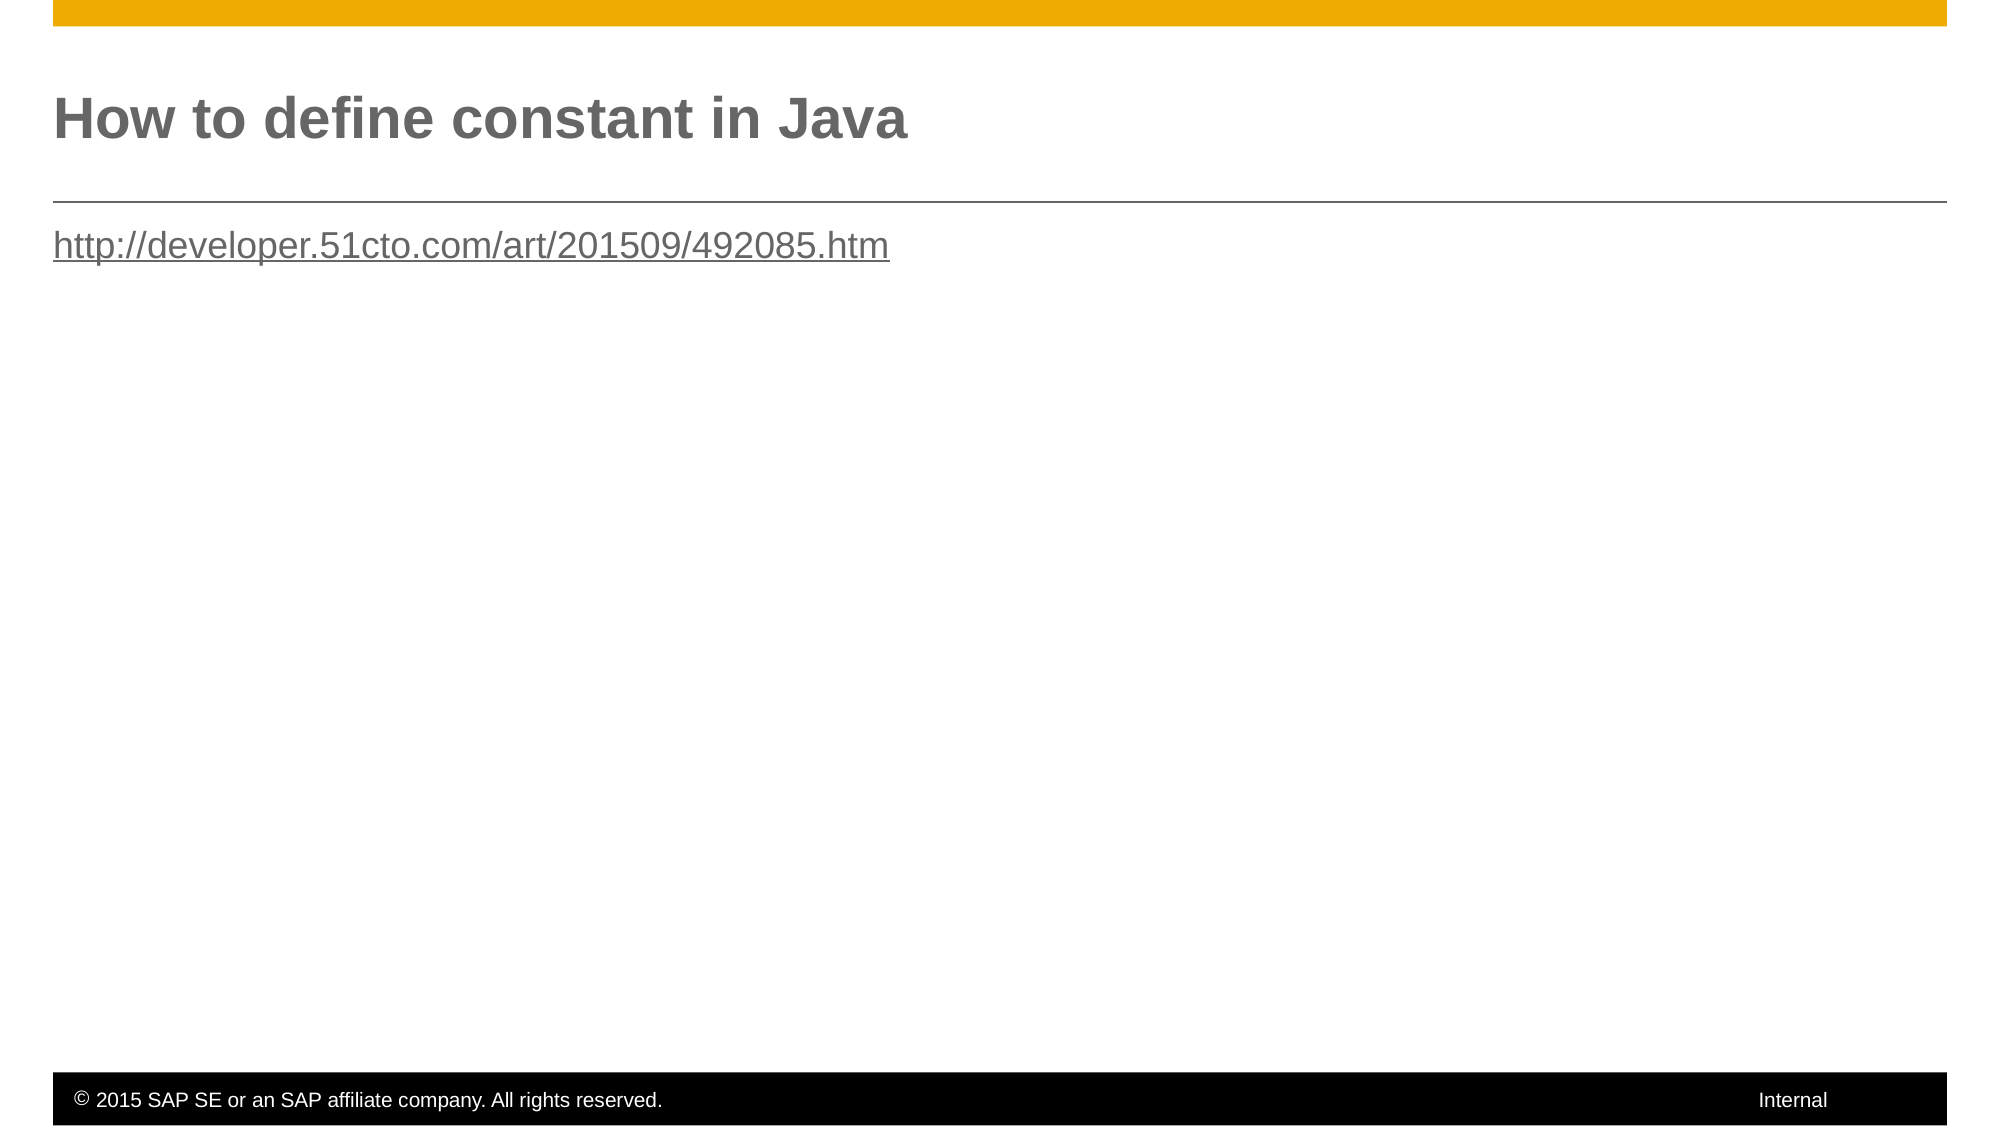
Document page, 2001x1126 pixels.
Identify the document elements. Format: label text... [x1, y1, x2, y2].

text_box http://developer.51cto.com/art/201509/492085.htm [53, 220, 1886, 324]
title How to define constant in Java [53, 53, 1947, 178]
